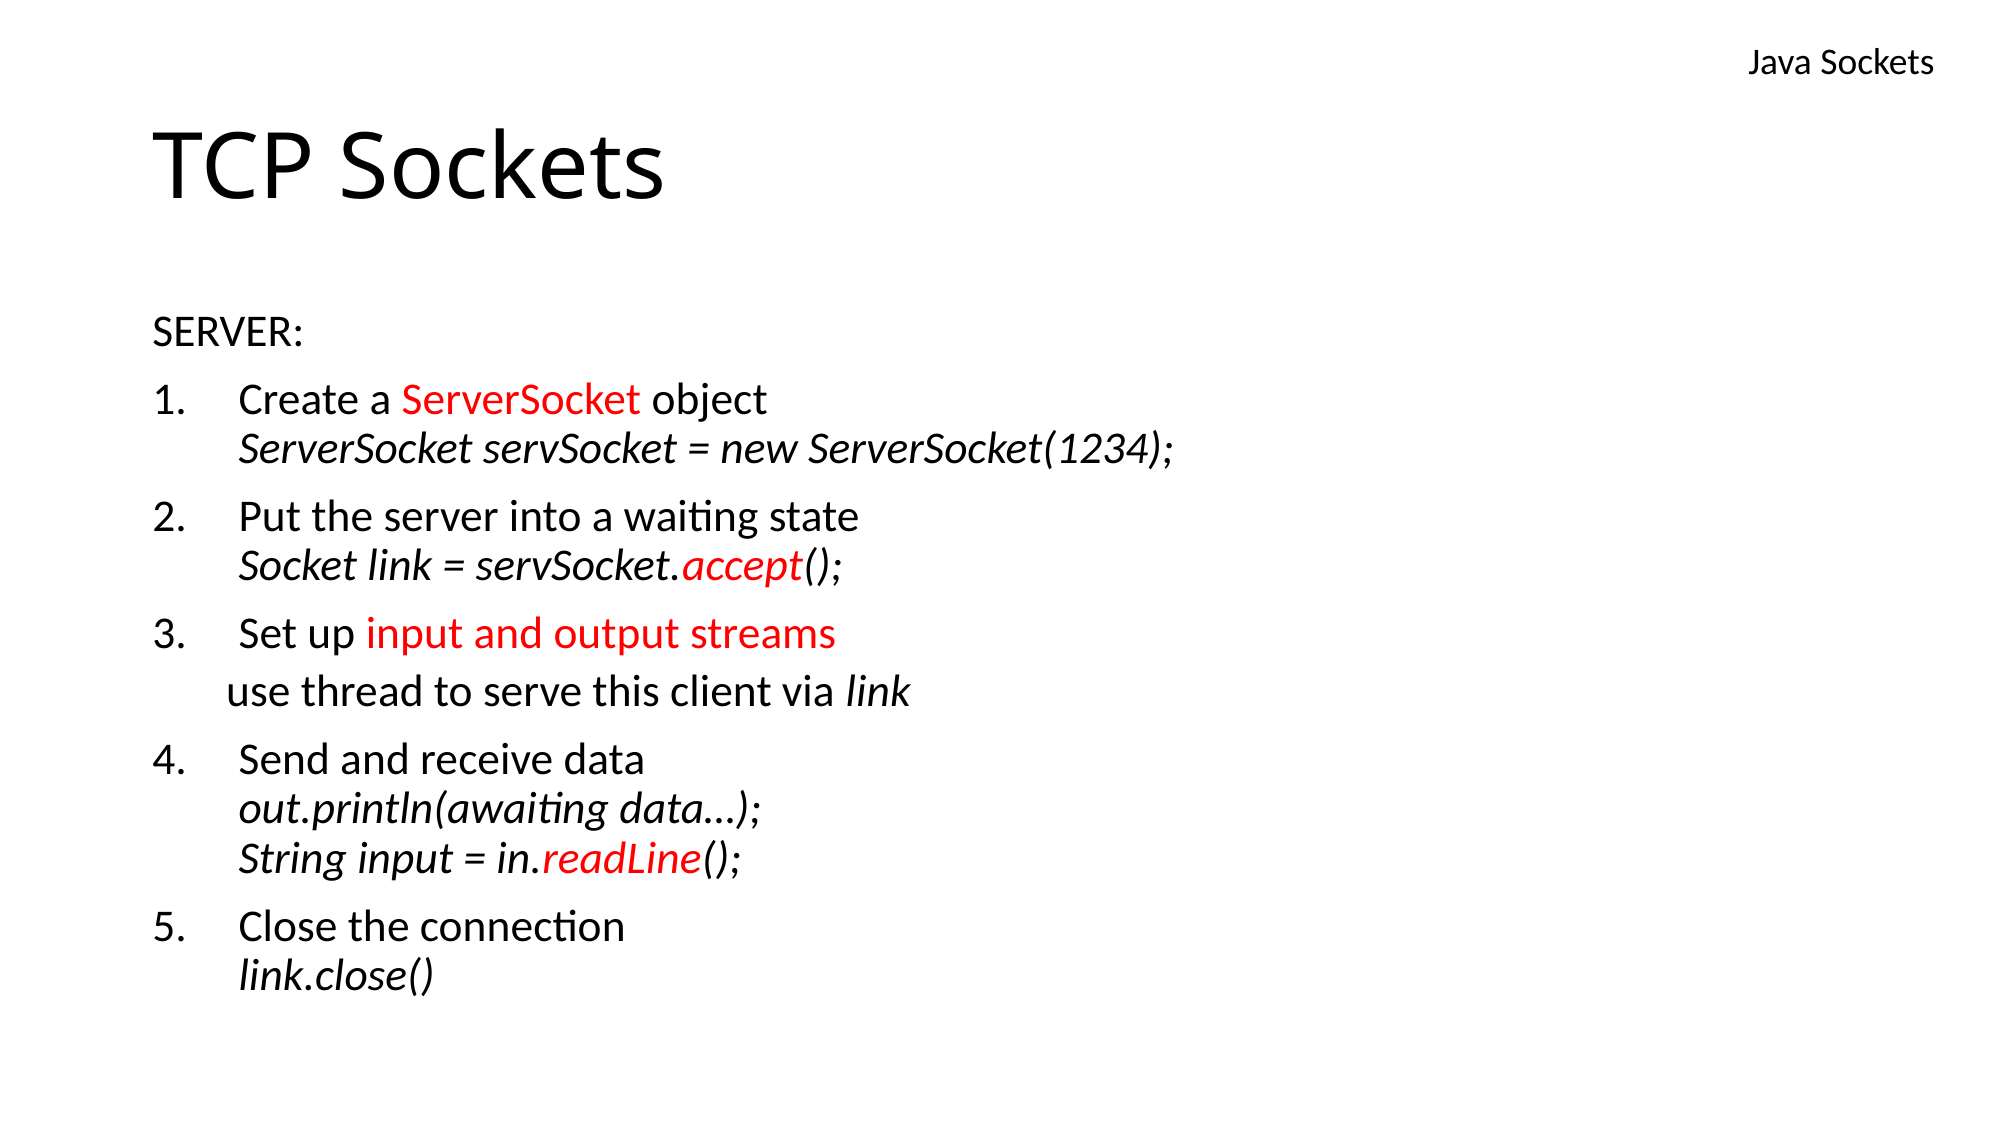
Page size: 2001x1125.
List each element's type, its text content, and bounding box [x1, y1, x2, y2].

text_box Java Sockets [1733, 29, 1950, 90]
list SERVER: Create a ServerSocket object ServerSocket servSocket = new ServerSocket(1234); Put the server into a waiting state Socket link = servSocket.accept(); Set up input and output streams use thread to serve this client via link Send and receive data out.println(awaiting data…); String input = in.readLine(); Close the connection link.close() [137, 299, 1863, 1014]
title TCP Sockets [137, 59, 1863, 278]
